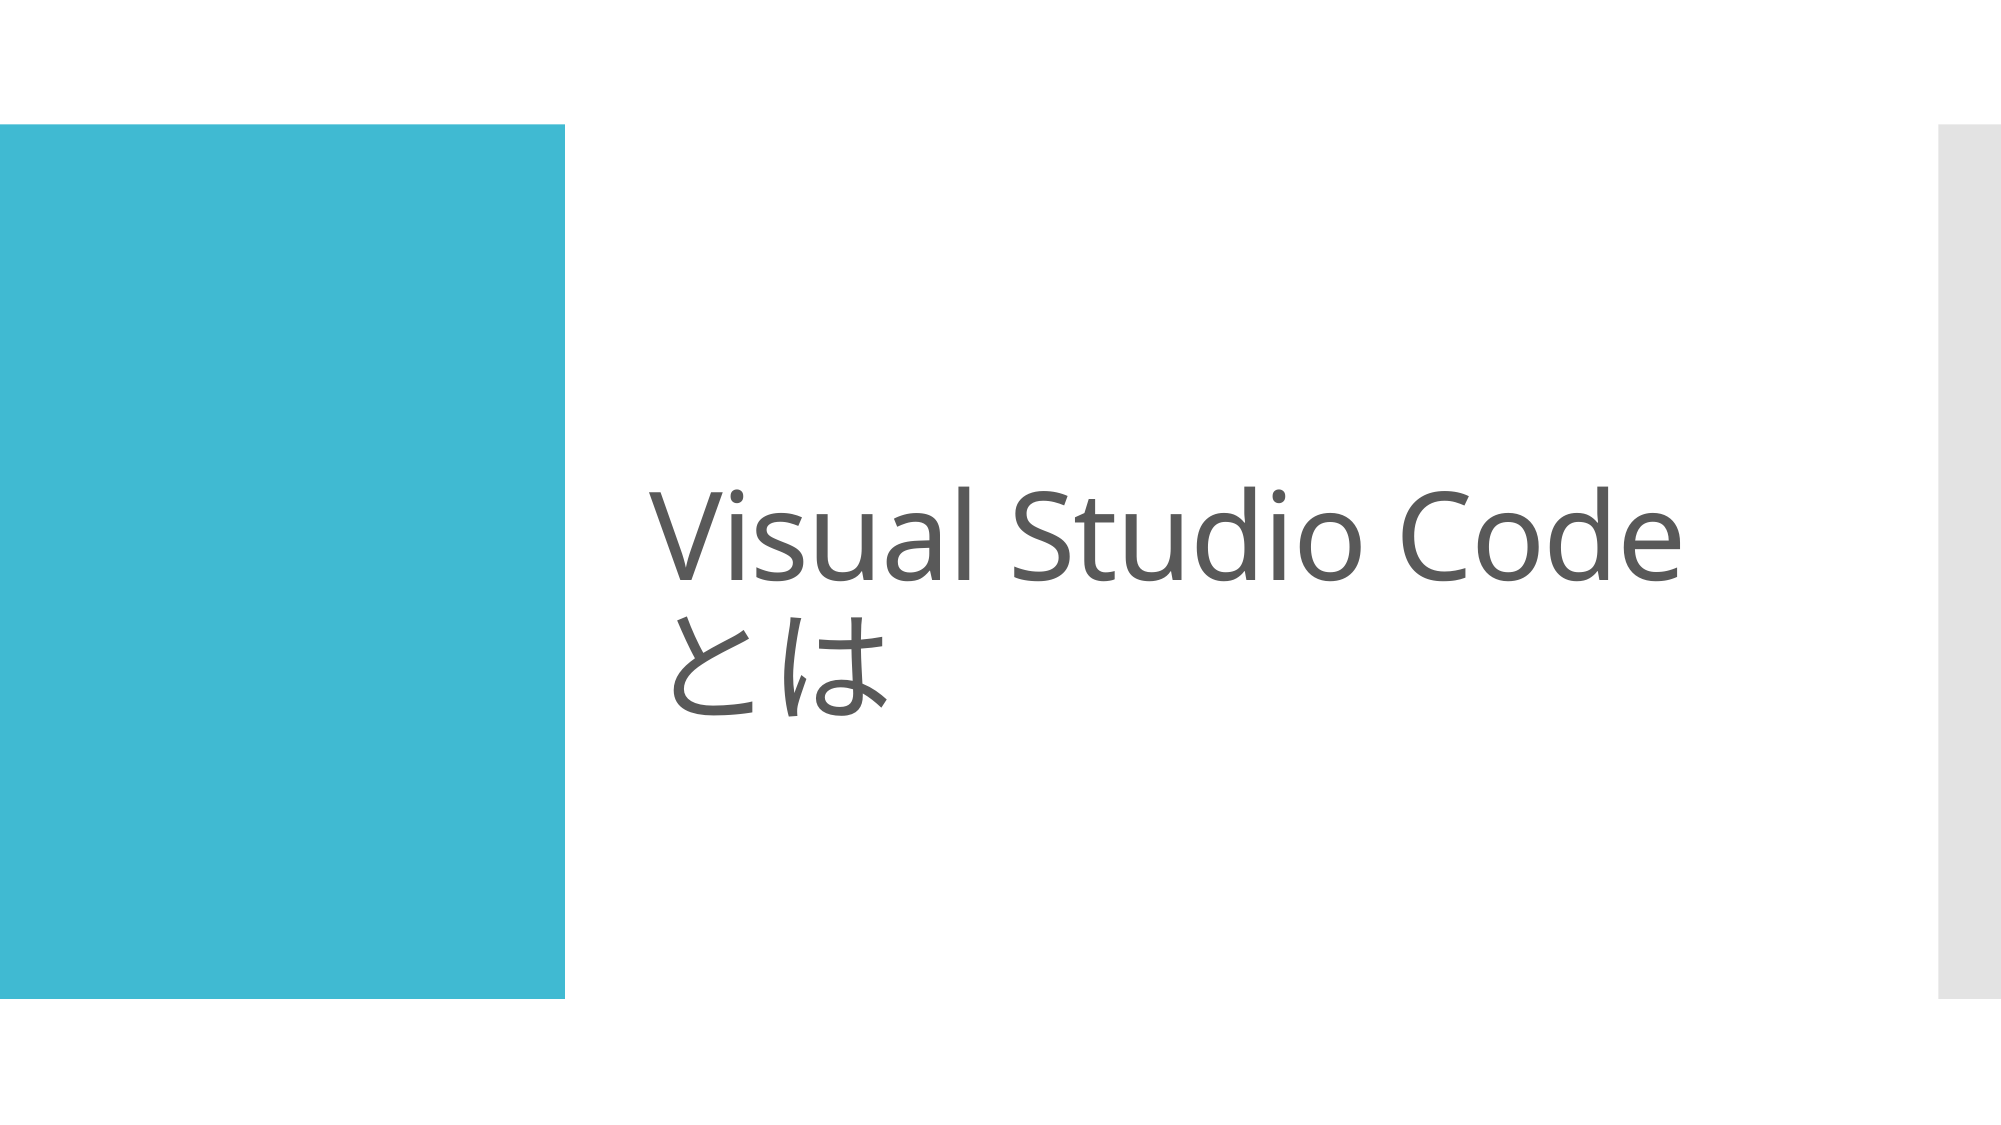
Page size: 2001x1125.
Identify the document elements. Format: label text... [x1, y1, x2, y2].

title Visual Studio Codeとは [634, 213, 1835, 747]
